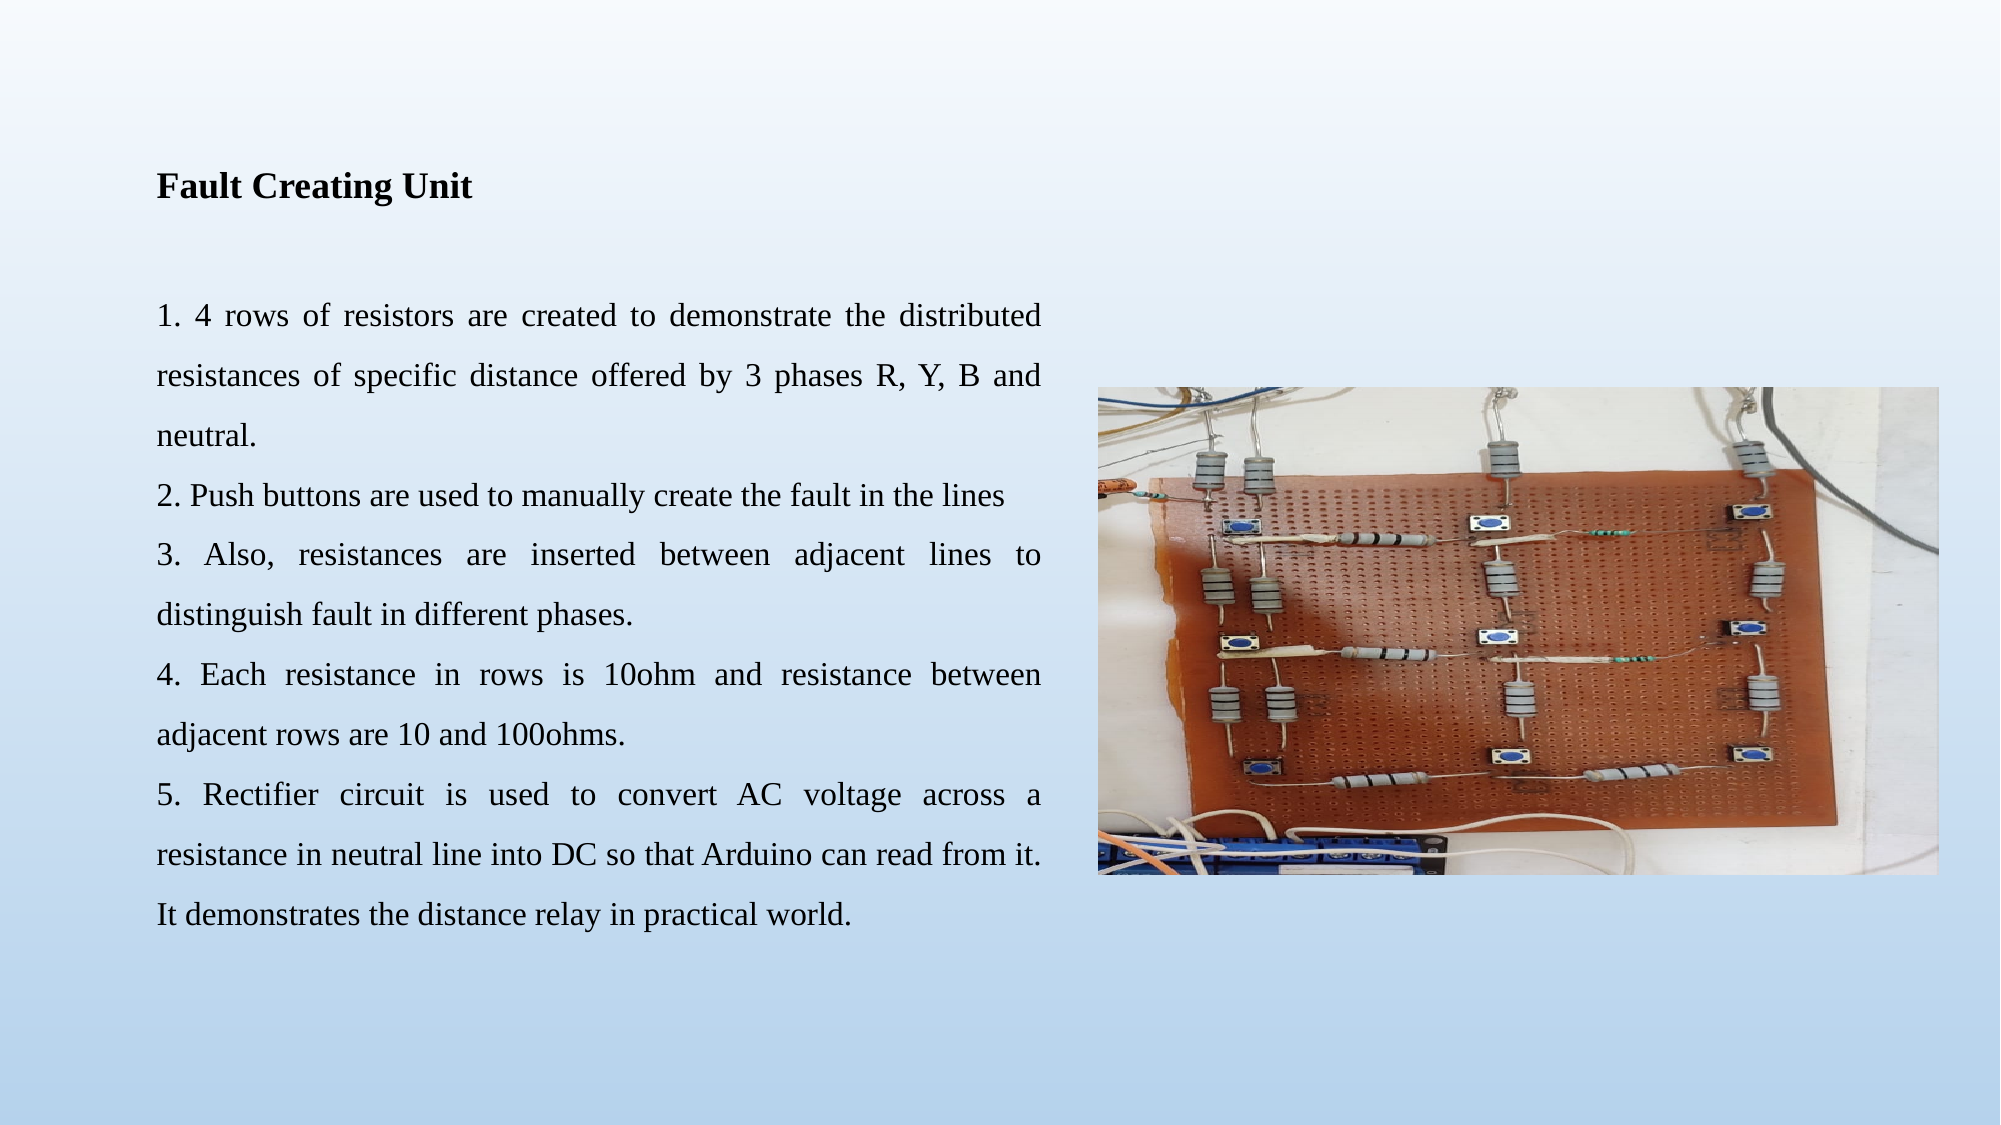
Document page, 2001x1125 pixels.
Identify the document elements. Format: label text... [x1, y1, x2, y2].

text_box Fault Creating Unit 1. 4 rows of resistors are created to demonstrate the distributed resistances of specific distance offered by 3 phases R, Y, B and neutral. 2. Push buttons are used to manually create the fault in the lines 3. Also, resistances are inserted between adjacent lines to distinguish fault in different phases. 4. Each resistance in rows is 10ohm and resistance between adjacent rows are 10 and 100ohms. 5. Rectifier circuit is used to convert AC voltage across a resistance in neutral line into DC so that Arduino can read from it. It demonstrates the distance relay in practical world. [141, 130, 1060, 985]
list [1097, 387, 1939, 875]
